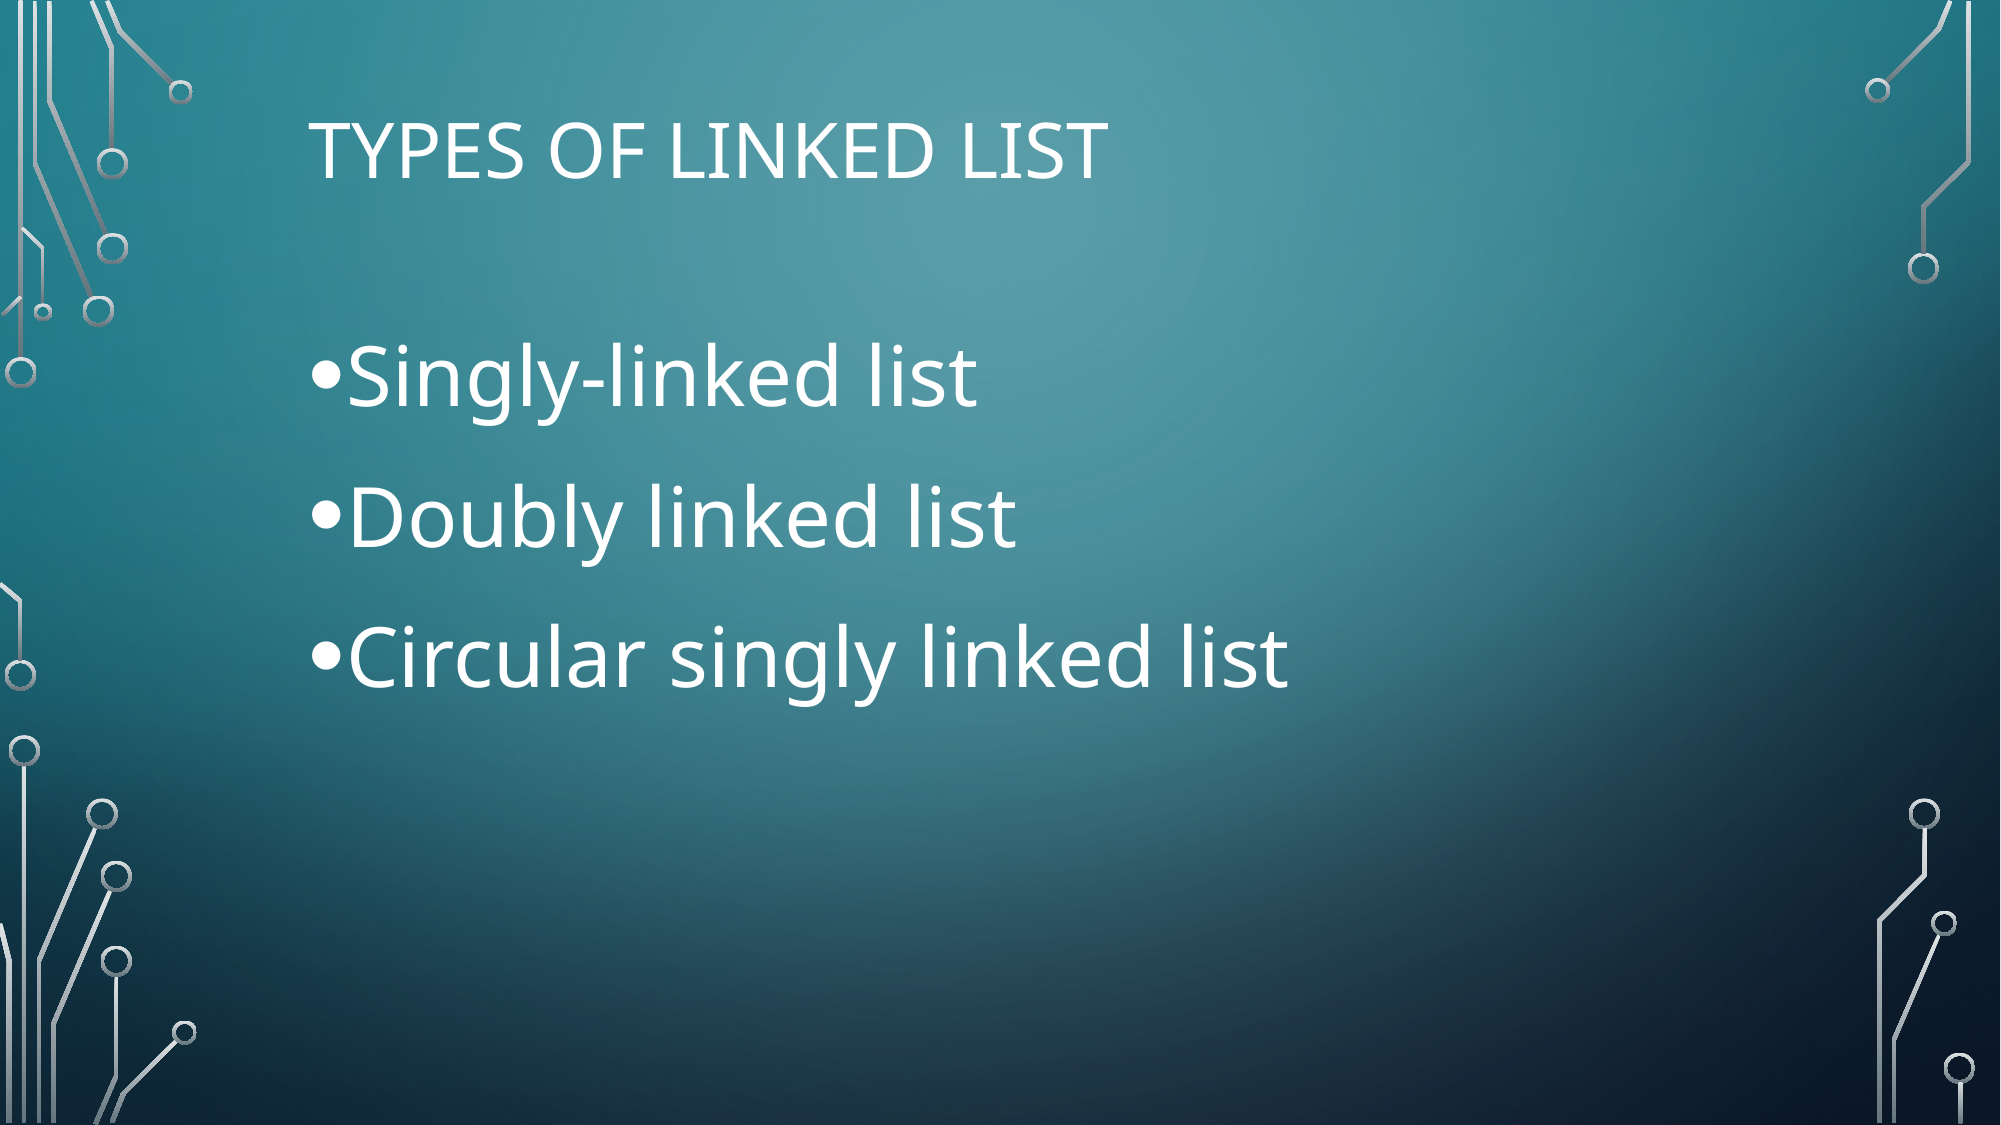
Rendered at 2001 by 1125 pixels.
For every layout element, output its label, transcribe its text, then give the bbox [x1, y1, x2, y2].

list Singly-linked list Doubly linked list Circular singly linked list [293, 234, 1506, 760]
title TYPES OF LINKED LIST [293, 104, 1747, 203]
